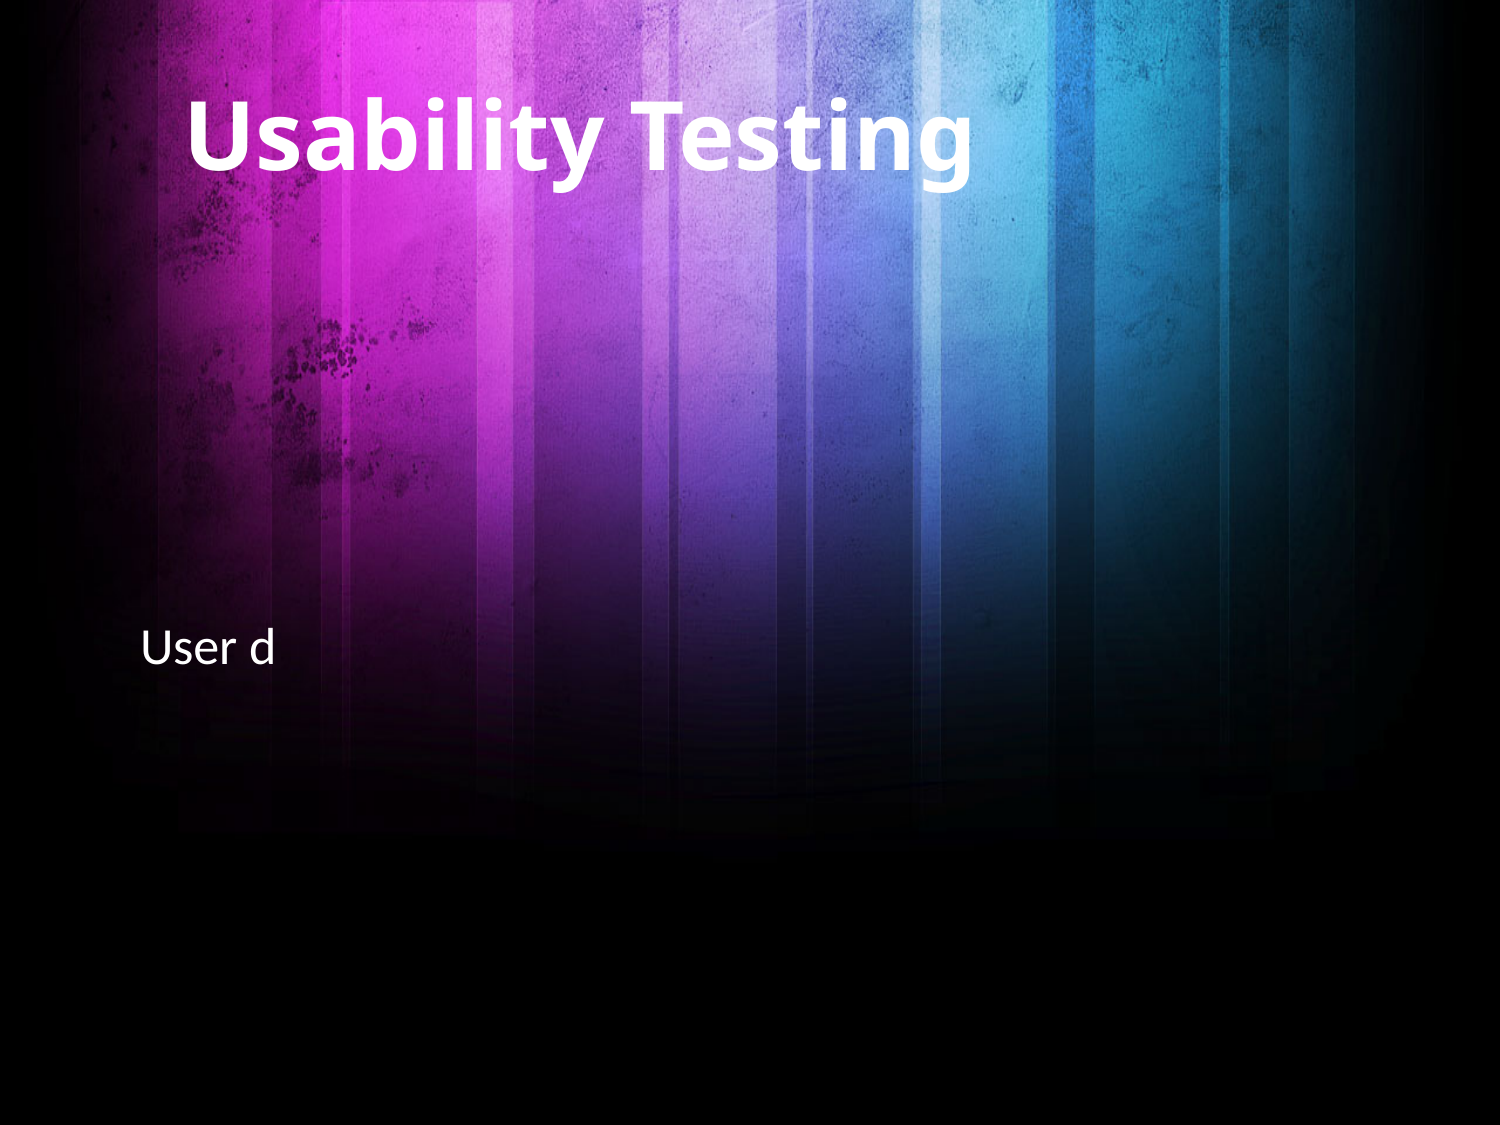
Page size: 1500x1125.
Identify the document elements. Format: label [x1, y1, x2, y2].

text_box [0, 0, 1500, 1125]
